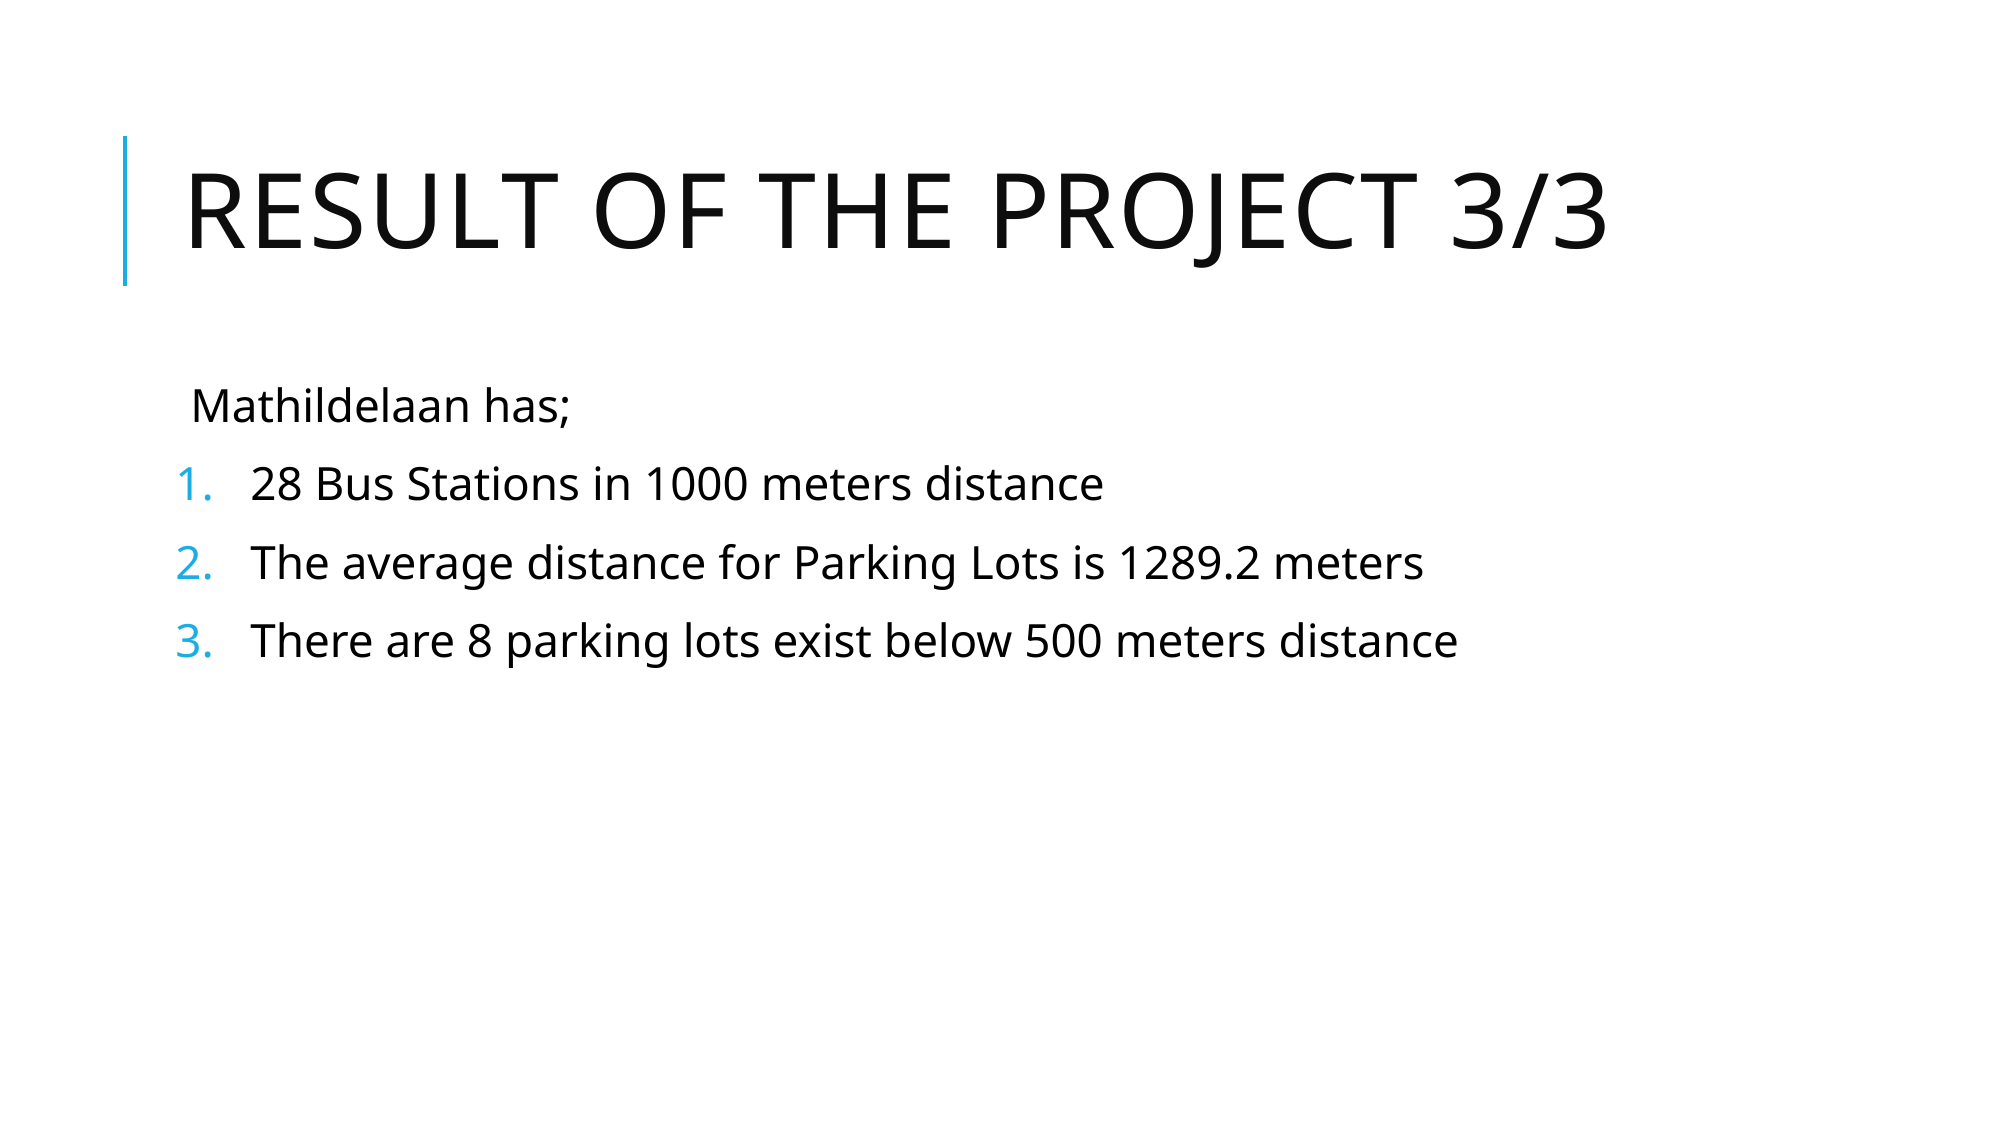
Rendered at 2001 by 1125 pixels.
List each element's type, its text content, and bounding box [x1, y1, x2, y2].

title Result OF THE PROJECT 3/3 [168, 96, 1763, 342]
list Mathildelaan has; 28 Bus Stations in 1000 meters distance The average distance for Parking Lots is 1289.2 meters There are 8 parking lots exist below 500 meters distance [168, 375, 1763, 1035]
